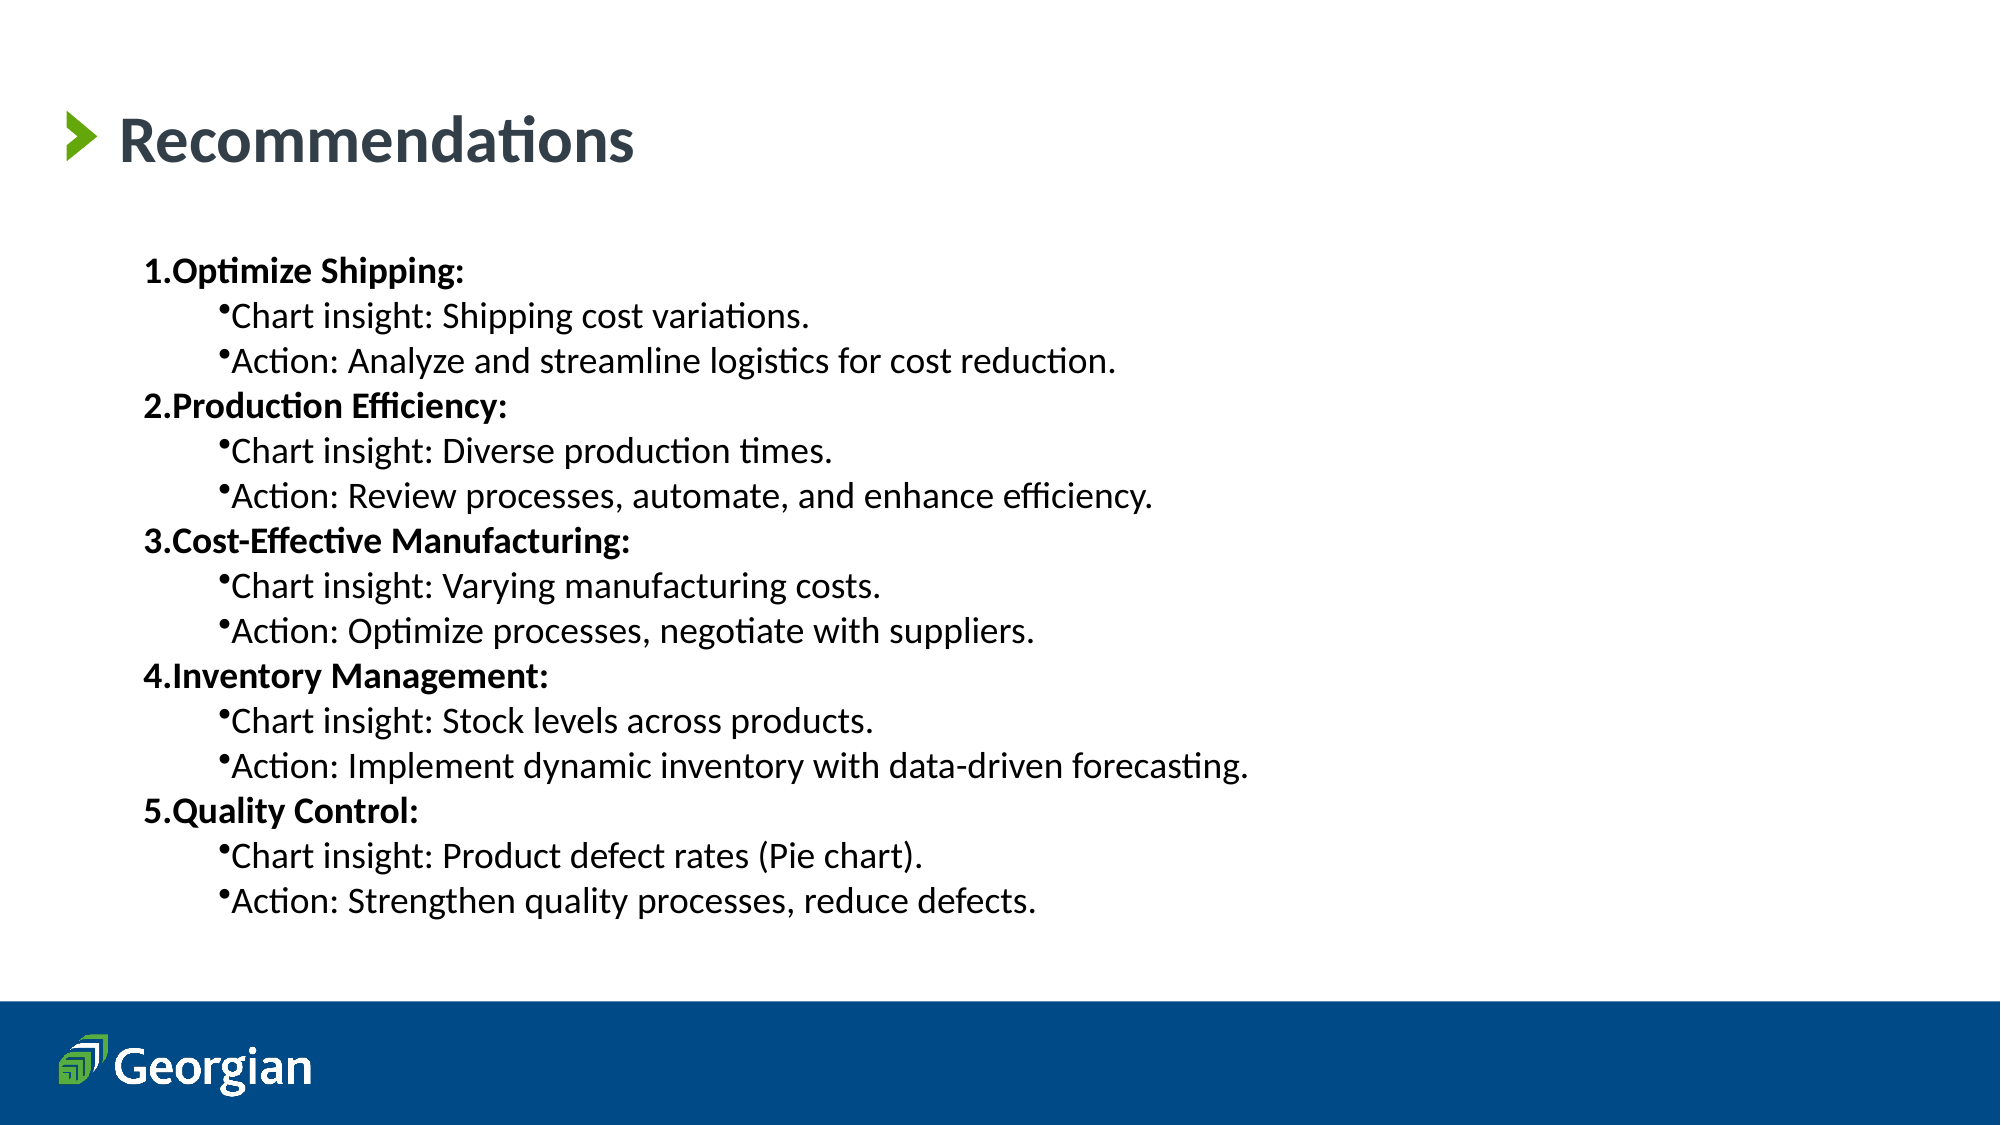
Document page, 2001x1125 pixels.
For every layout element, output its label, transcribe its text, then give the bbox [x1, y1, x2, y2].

list Optimize Shipping: Chart insight: Shipping cost variations. Action: Analyze and streamline logistics for cost reduction. Production Efficiency: Chart insight: Diverse production times. Action: Review processes, automate, and enhance efficiency. Cost-Effective Manufacturing: Chart insight: Varying manufacturing costs. Action: Optimize processes, negotiate with suppliers. Inventory Management: Chart insight: Stock levels across products. Action: Implement dynamic inventory with data-driven forecasting. Quality Control: Chart insight: Product defect rates (Pie chart). Action: Strengthen quality processes, reduce defects. [143, 201, 1826, 1012]
title Recommendations [66, 95, 1866, 220]
picture [33, 1017, 336, 1122]
